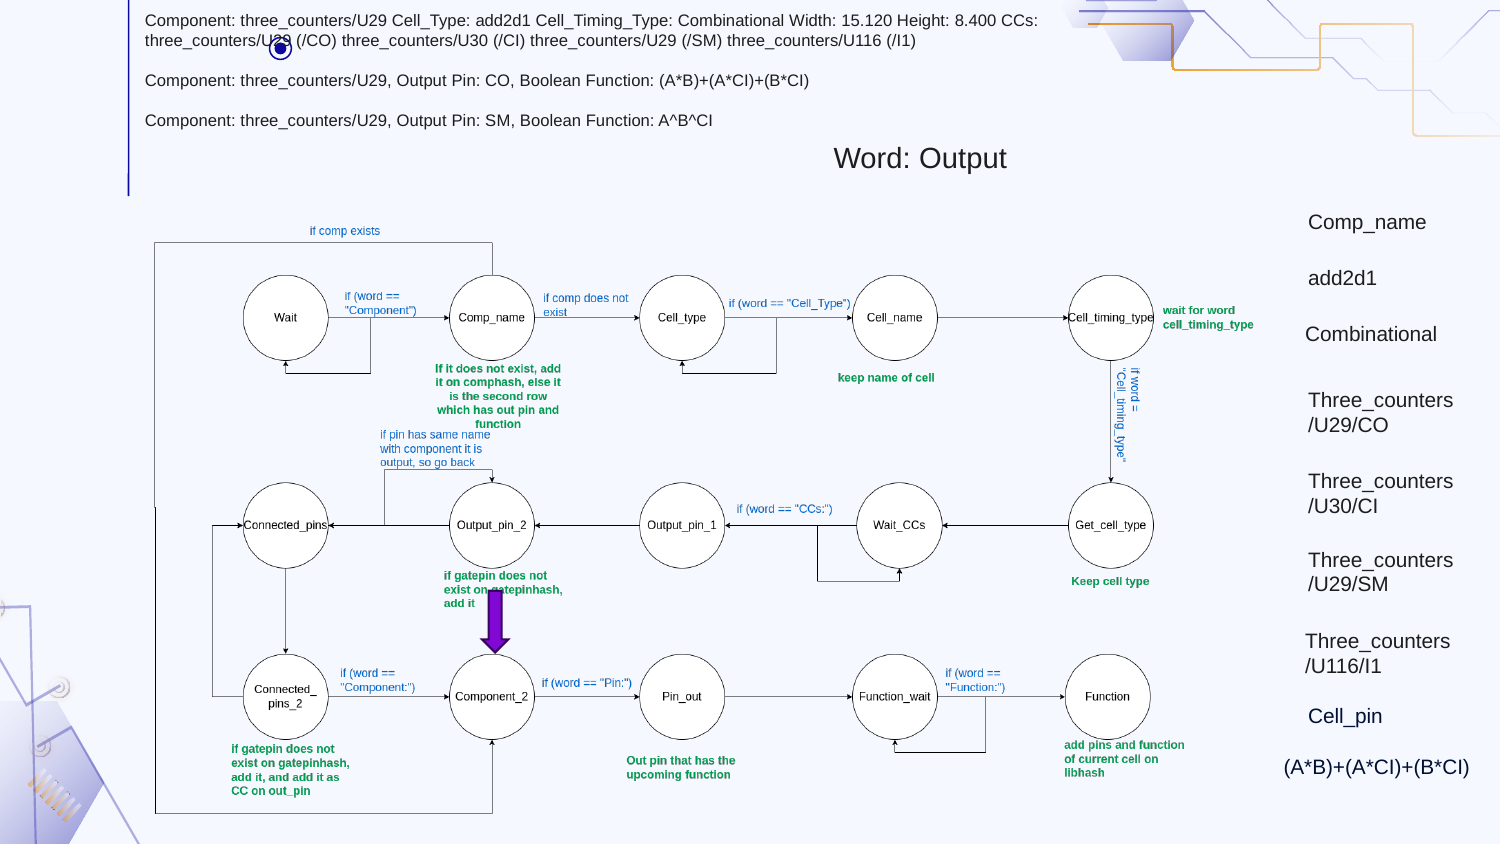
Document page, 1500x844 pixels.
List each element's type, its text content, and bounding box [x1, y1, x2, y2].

text_box Component: three_counters/U29 Cell_Type: add2d1 Cell_Timing_Type: Combinational Width: 15.120 Height: 8.400 CCs: three_counters/U29 (/CO) three_counters/U30 (/CI) three_counters/U29 (/SM) three_counters/U116 (/I1) Component: three_counters/U29, Output Pin: CO, Boolean Function: (A*B)+(A*CI)+(B*CI) Component: three_counters/U29, Output Pin: SM, Boolean Function: A^B^CI [129, 2, 1193, 138]
text_box add2d1 [1293, 257, 1456, 298]
text_box Three_counters/U116/I1 [1290, 619, 1468, 685]
text_box Three_counters/U29/CO [1293, 379, 1471, 445]
text_box Word: Output [818, 131, 1218, 182]
text_box (A*B)+(A*CI)+(B*CI) [1287, 746, 1491, 787]
text_box Comp_name [1293, 200, 1456, 241]
text_box Combinational [1290, 313, 1459, 354]
text_box Three_counters/U30/CI [1293, 460, 1471, 526]
text_box Three_counters/U29/SM [1293, 538, 1471, 604]
picture [149, 217, 1287, 819]
text_box Cell_pin [1293, 694, 1471, 735]
